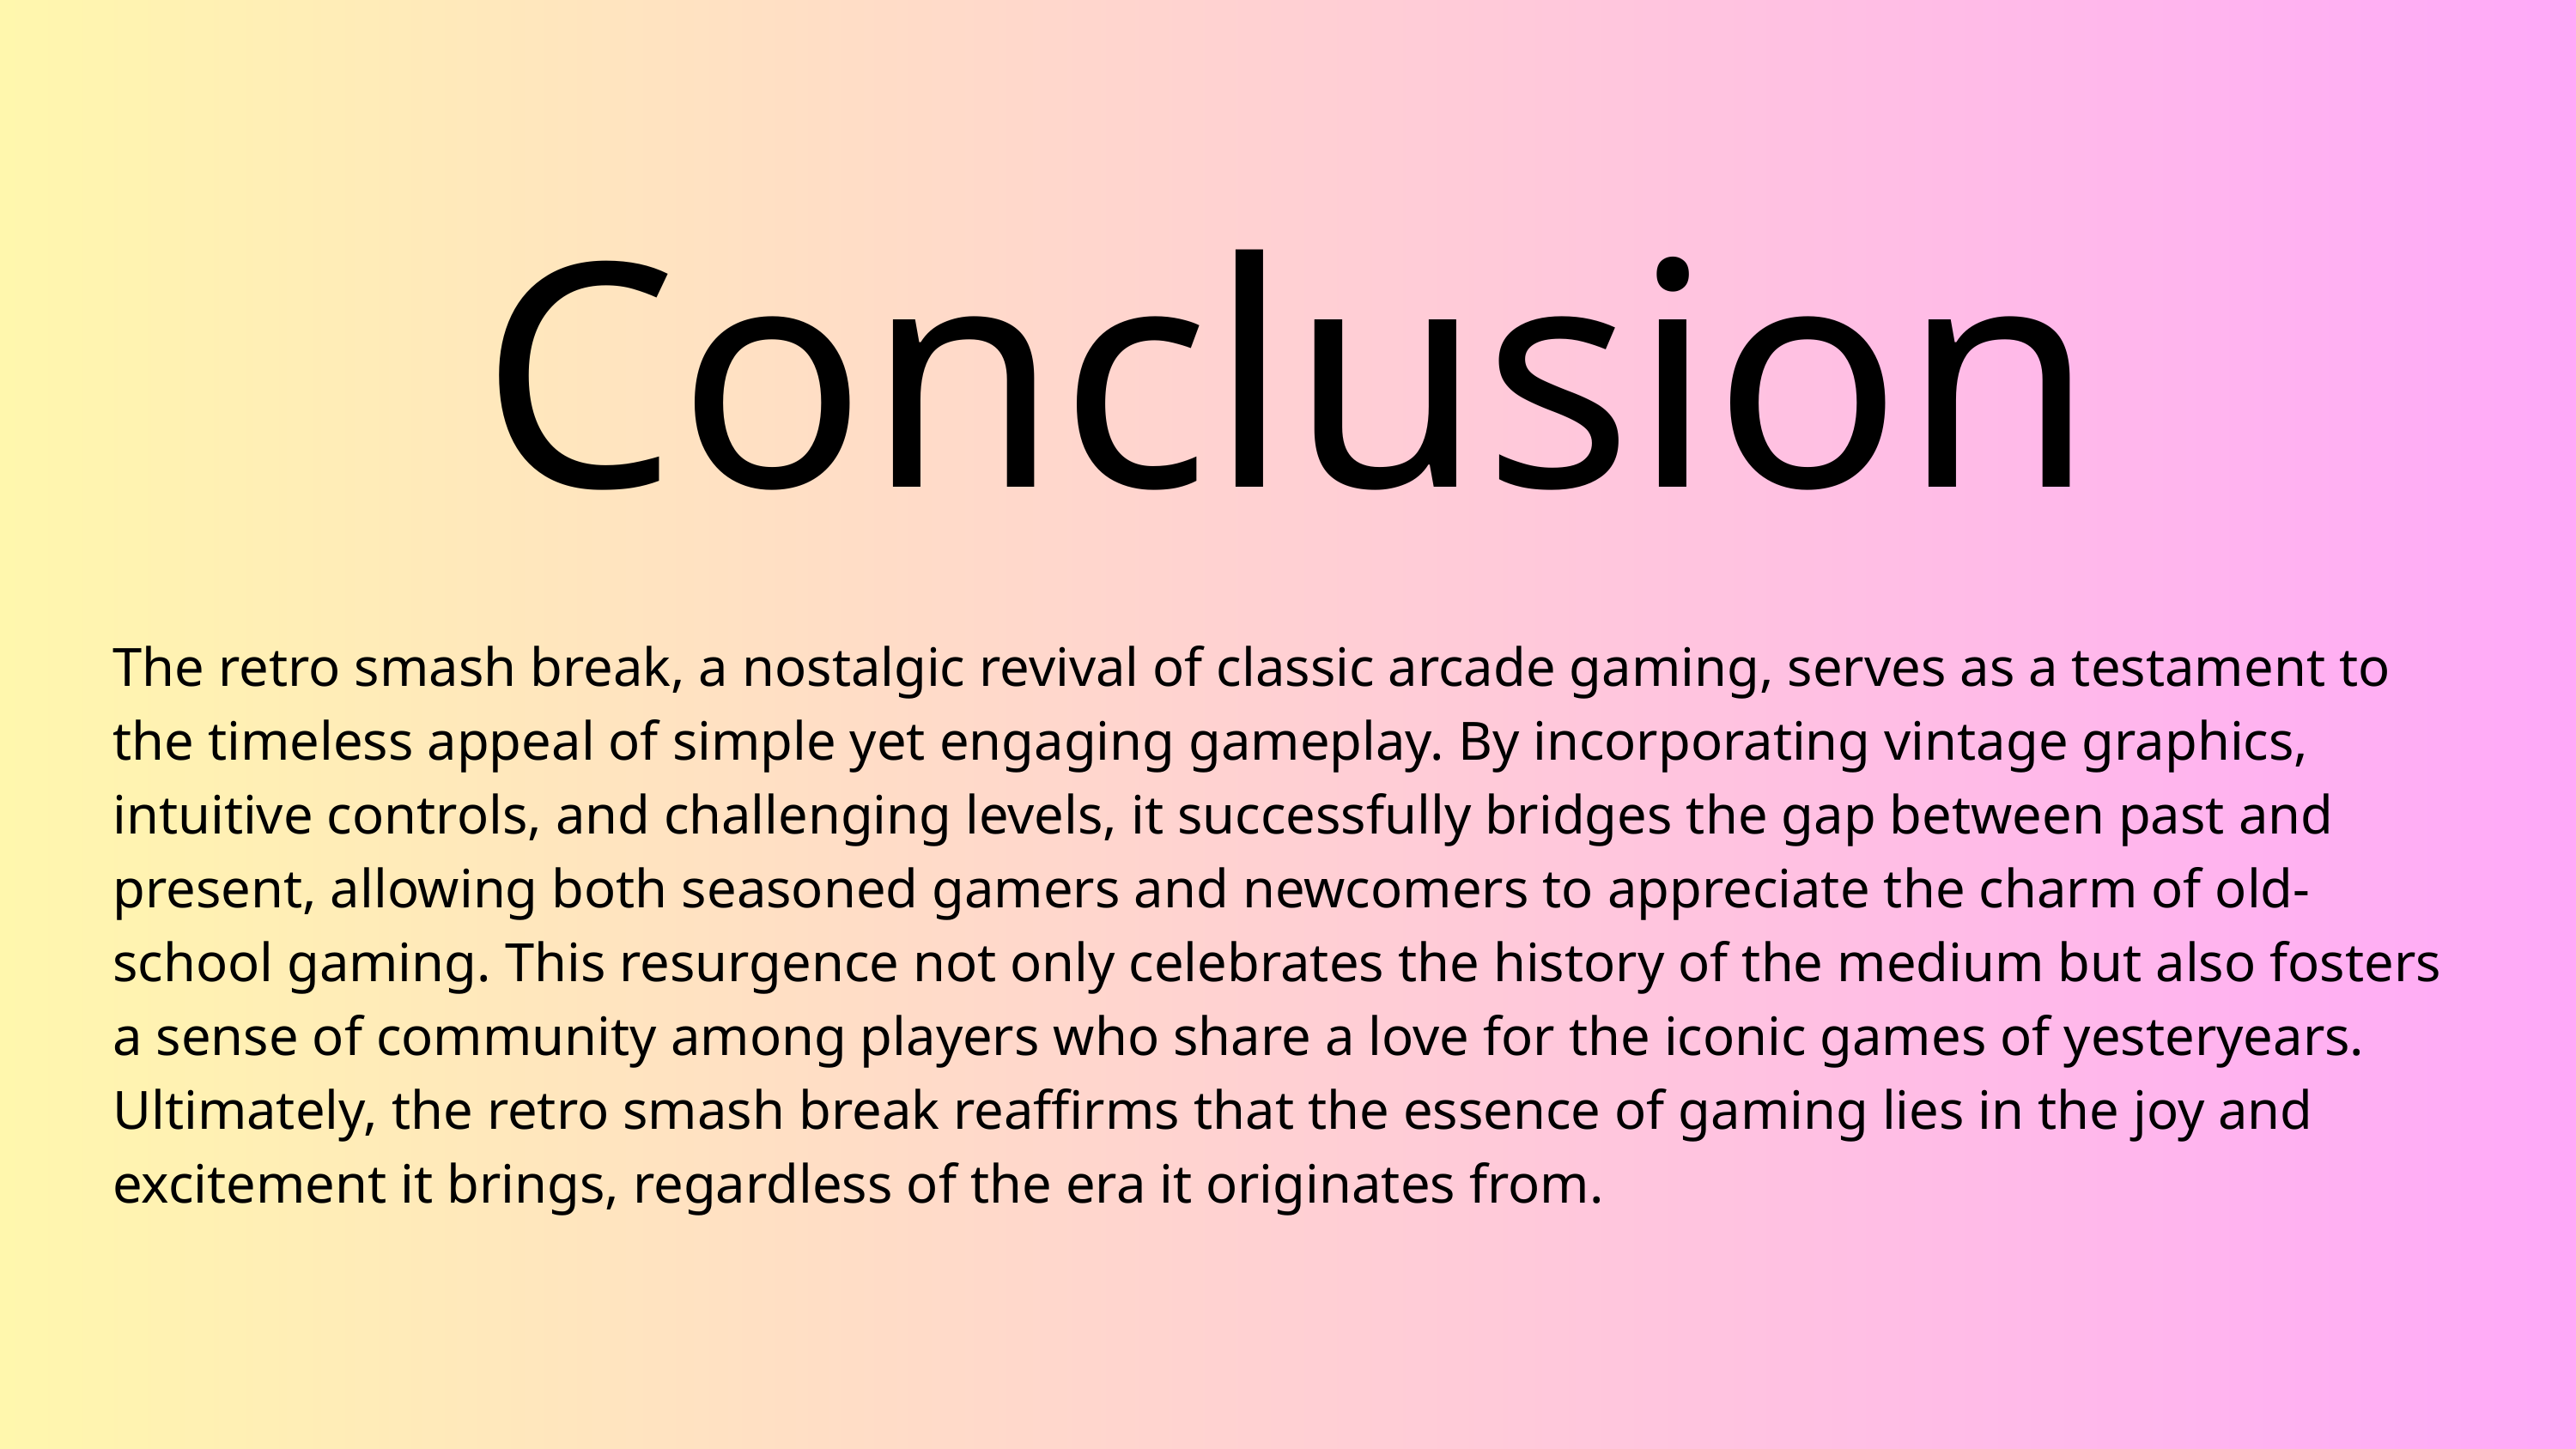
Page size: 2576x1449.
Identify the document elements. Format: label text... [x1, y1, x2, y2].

text_box The retro smash break, a nostalgic revival of classic arcade gaming, serves as a testament to the timeless appeal of simple yet engaging gameplay. By incorporating vintage graphics, intuitive controls, and challenging levels, it successfully bridges the gap between past and present, allowing both seasoned gamers and newcomers to appreciate the charm of old-school gaming. This resurgence not only celebrates the history of the medium but also fosters a sense of community among players who share a love for the iconic games of yesteryears. Ultimately, the retro smash break reaffirms that the essence of gaming lies in the joy and excitement it brings, regardless of the era it originates from. [112, 622, 2464, 1214]
text_box Conclusion [206, 112, 2370, 550]
